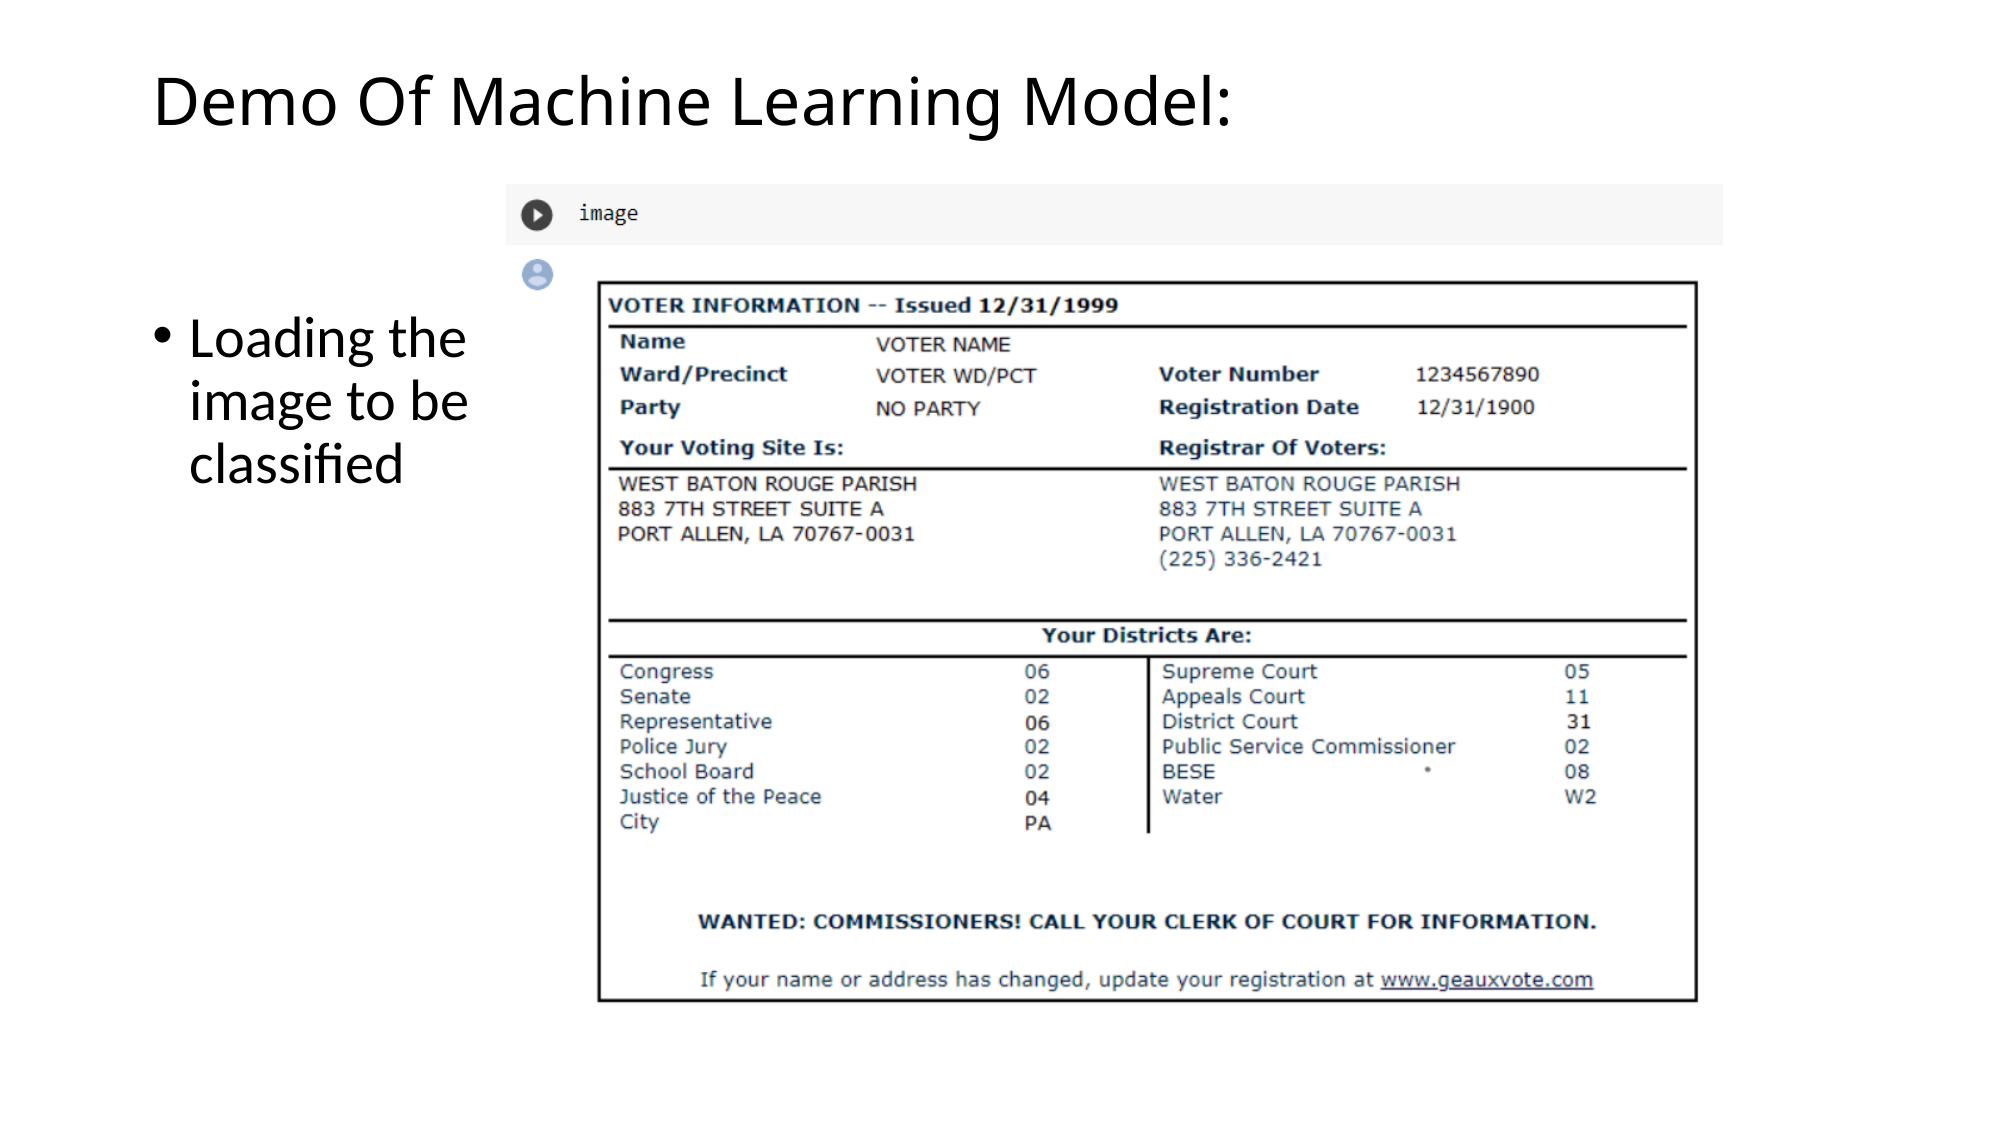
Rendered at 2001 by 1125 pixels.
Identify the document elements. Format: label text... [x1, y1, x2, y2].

picture [496, 179, 1723, 1026]
list Loading the image to be classified [137, 299, 496, 1014]
title Demo Of Machine Learning Model: [137, 59, 1863, 300]
